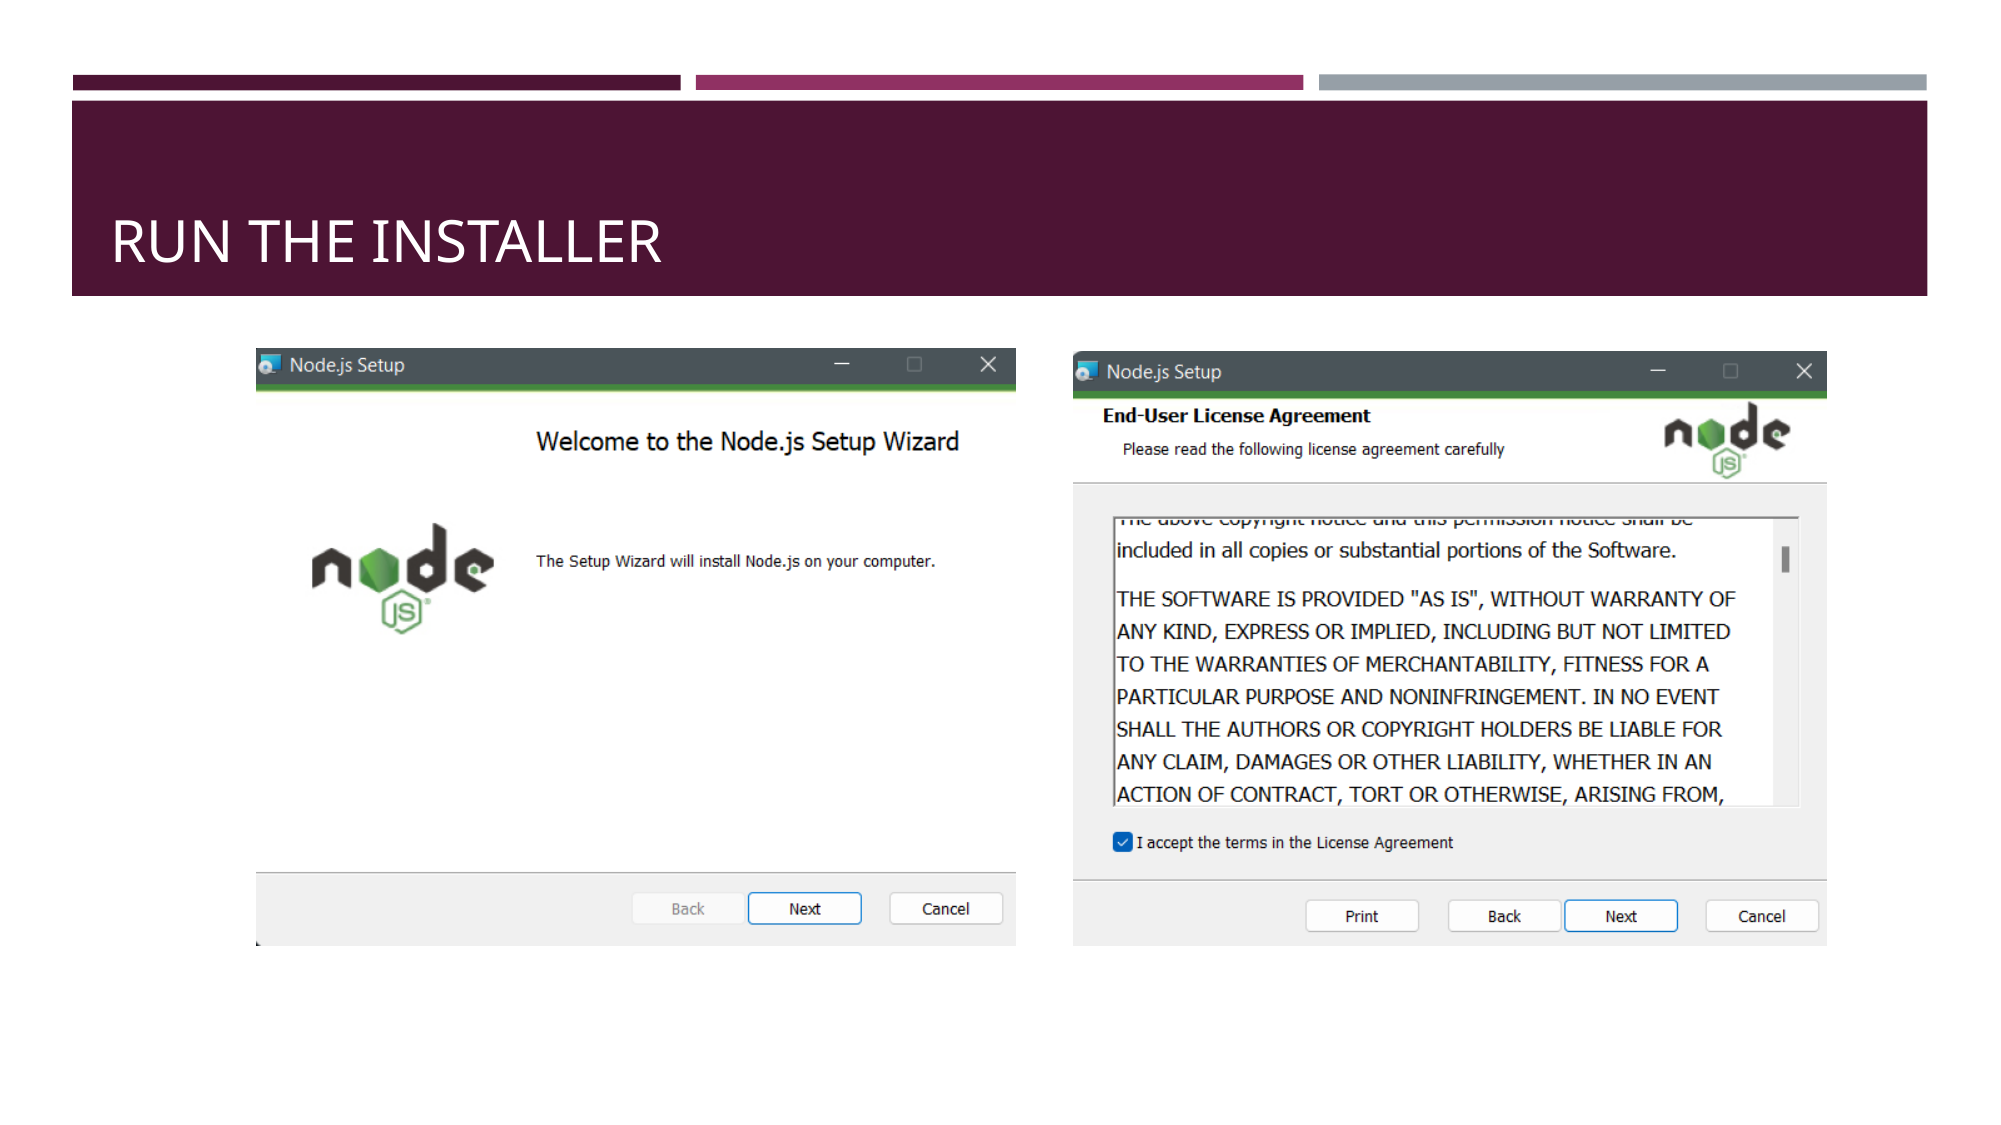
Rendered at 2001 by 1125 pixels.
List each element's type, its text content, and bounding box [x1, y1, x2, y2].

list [256, 347, 1016, 947]
picture [1072, 351, 1828, 946]
title RUN THE INSTALLER [95, 115, 1905, 282]
